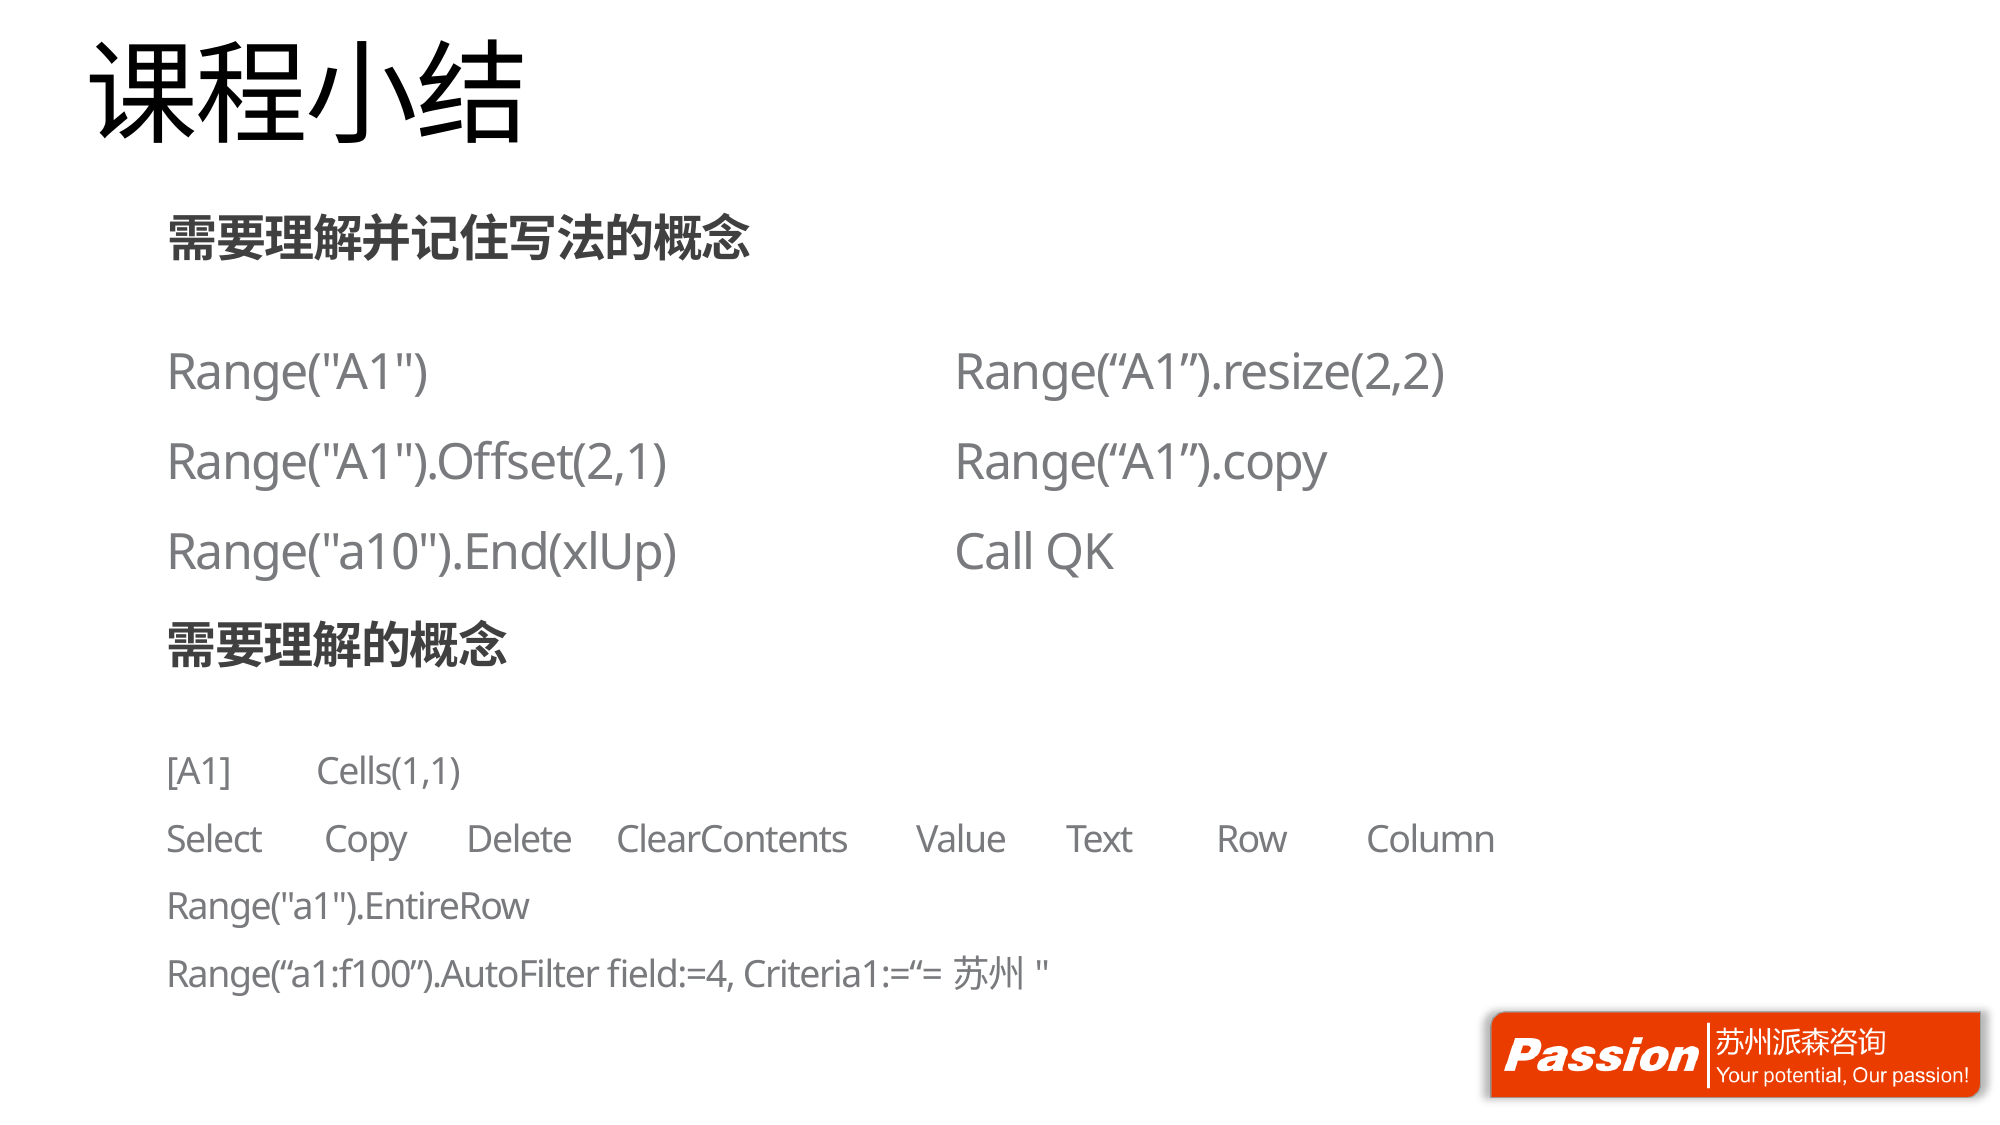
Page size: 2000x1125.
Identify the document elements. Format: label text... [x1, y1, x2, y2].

text_box 需要理解的概念 [166, 613, 509, 674]
text_box Range("A1") Range("A1").Offset(2,1) Range("a10").End(xlUp) [165, 309, 924, 583]
text_box Range(“A1”).resize(2,2) Range(“A1”).copy Call QK [954, 309, 1713, 583]
text_box [A1] Cells(1,1) Select Copy Delete ClearContents Value Text Row Column Range("a1").EntireRow Range(“a1:f100”).AutoFilter field:=4, Criteria1:=“=苏州" [165, 724, 1803, 1063]
title 课程小结 [85, 37, 1914, 161]
picture [1471, 998, 2000, 1111]
text_box 需要理解并记住写法的概念 [168, 206, 752, 267]
